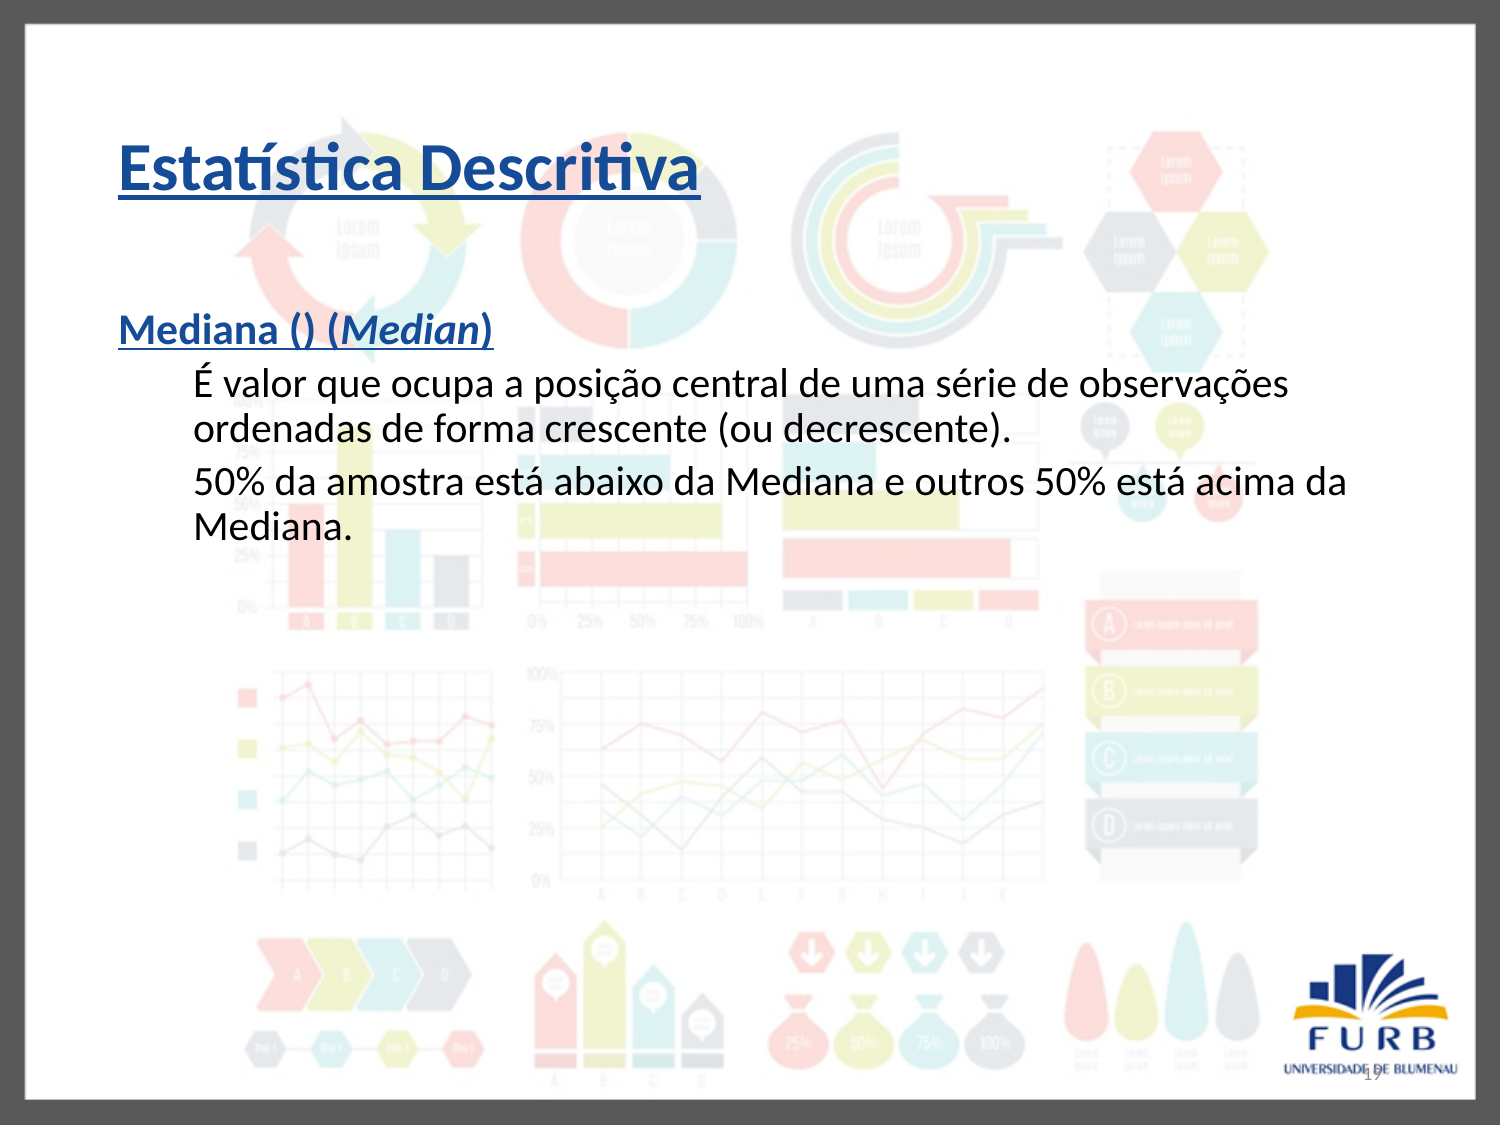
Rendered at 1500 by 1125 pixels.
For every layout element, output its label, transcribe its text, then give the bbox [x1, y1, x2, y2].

picture [0, 0, 1500, 1125]
slide_number 19 [1059, 1042, 1397, 1103]
title Estatística Descritiva [103, 59, 1397, 278]
